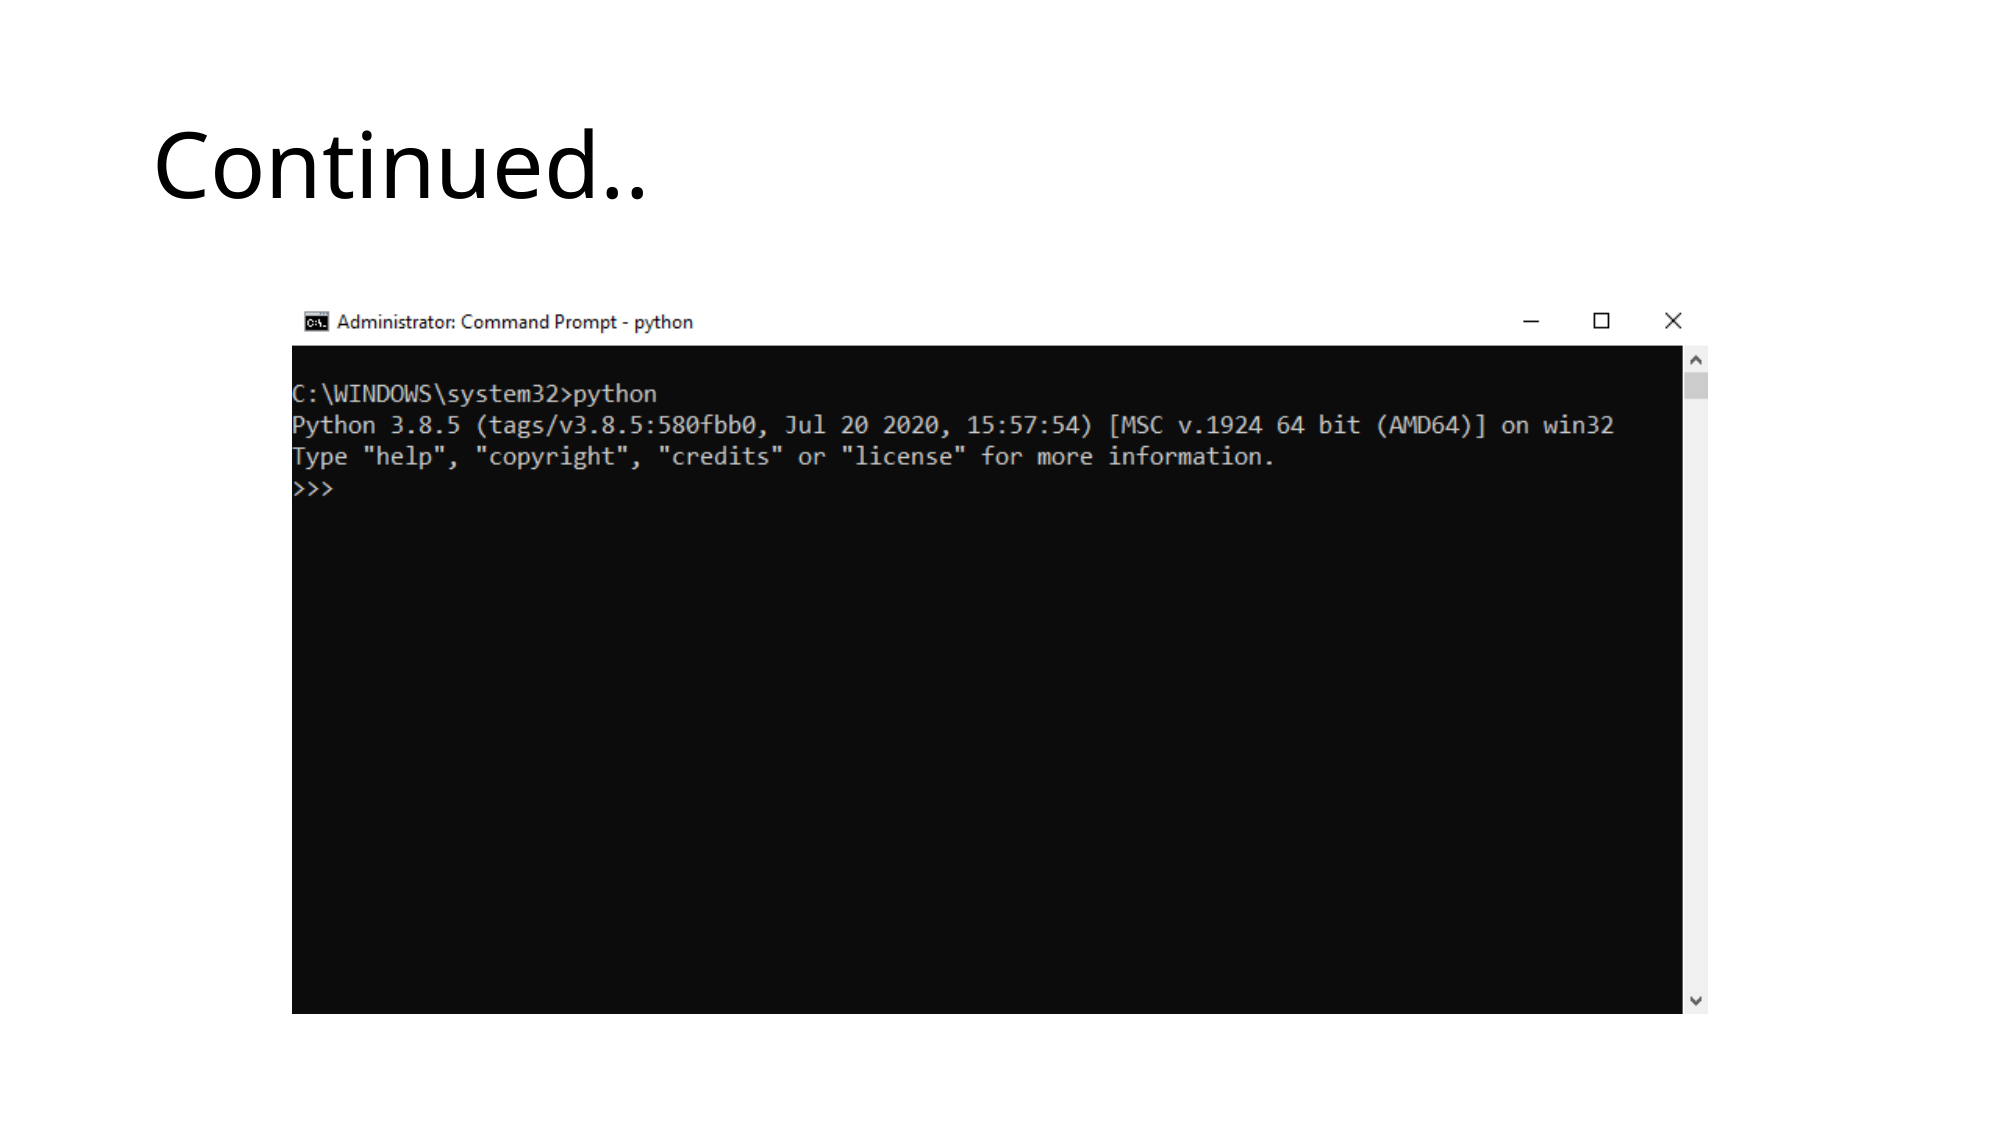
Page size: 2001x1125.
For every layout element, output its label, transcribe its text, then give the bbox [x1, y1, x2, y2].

title Continued.. [137, 59, 1863, 278]
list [292, 299, 1708, 1014]
